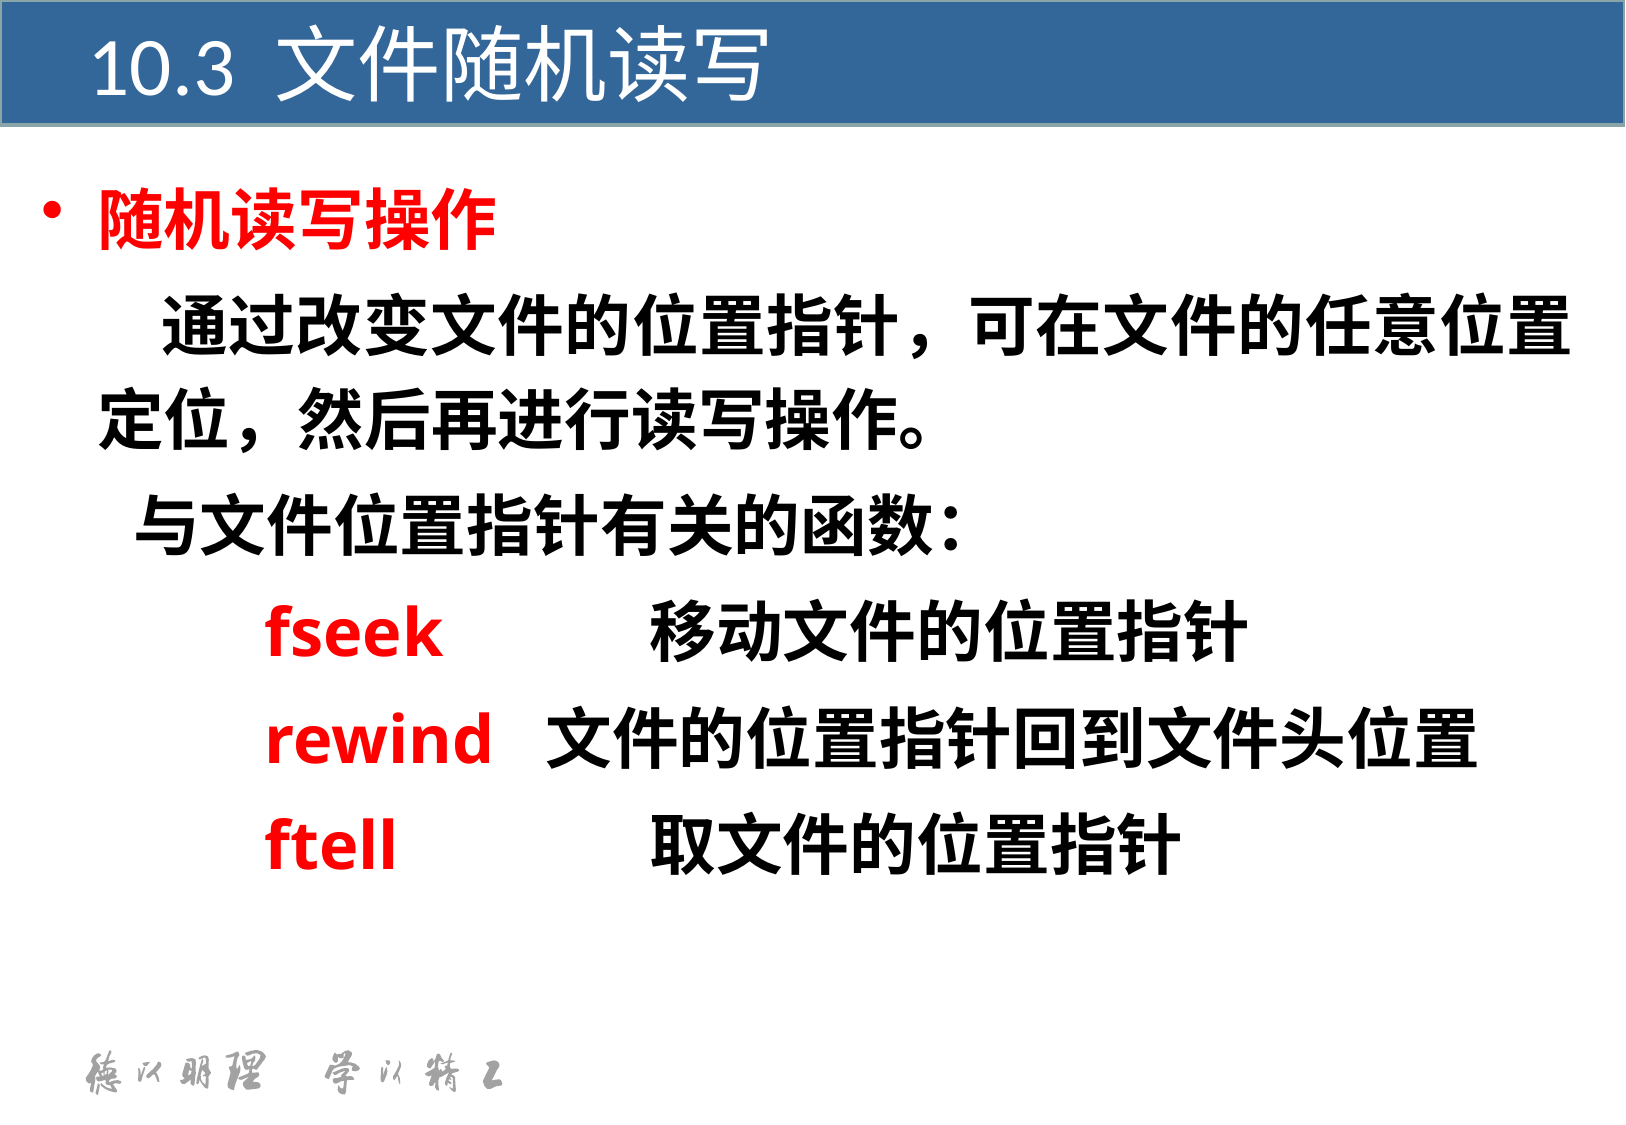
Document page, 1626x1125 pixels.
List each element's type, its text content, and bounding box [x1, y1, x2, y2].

text_box 10.3 文件随机读写 [0, 0, 1625, 127]
list 随机读写操作 通过改变文件的位置指针，可在文件的任意位置定位，然后再进行读写操作。 与文件位置指针有关的函数： fseek 移动文件的位置指针 rewind 文件的位置指针回到文件头位置 ftell 取文件的位置指针 [26, 156, 1589, 1075]
